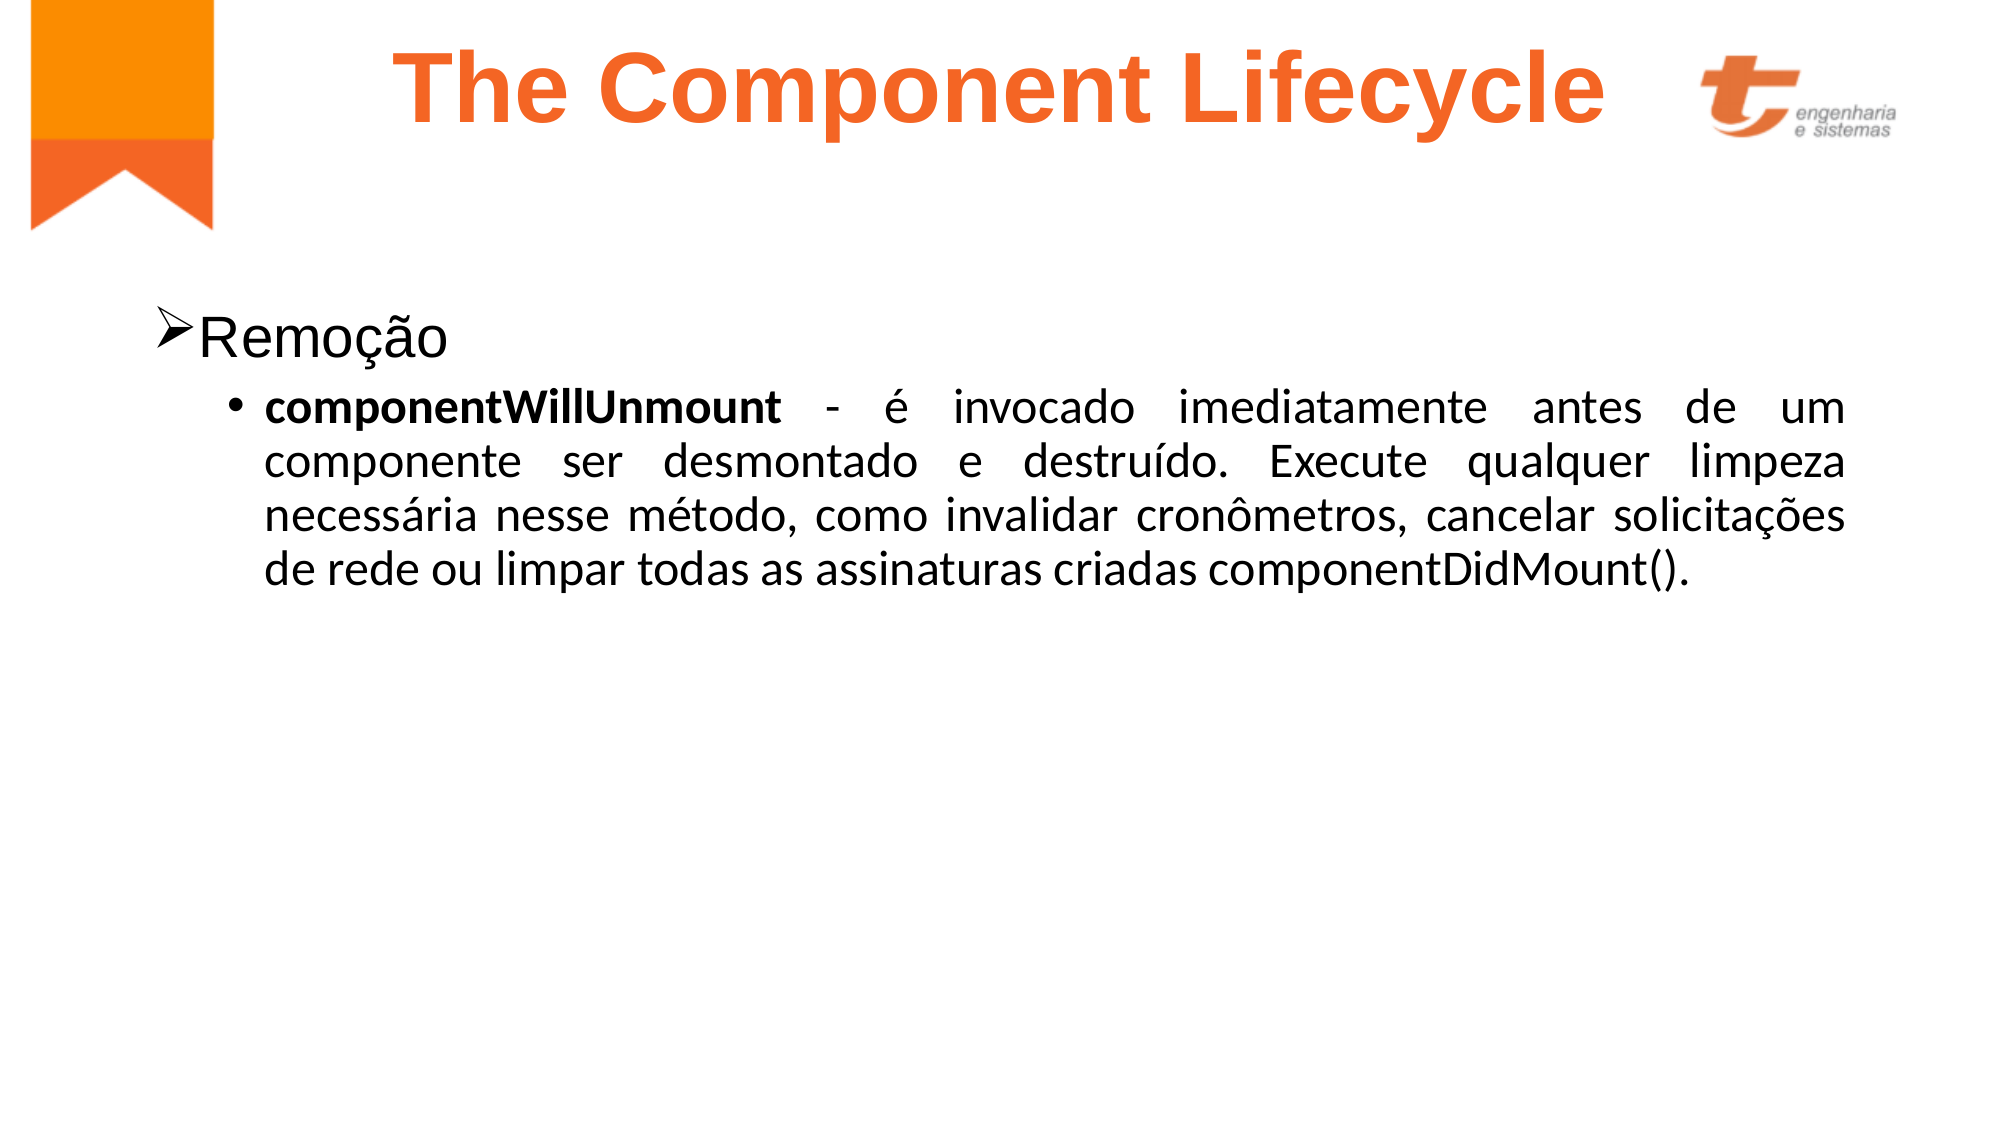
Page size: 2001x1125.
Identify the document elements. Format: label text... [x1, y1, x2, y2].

text_box The Component Lifecycle [233, 20, 2000, 161]
list Remoção componentWillUnmount - é invocado imediatamente antes de um componente ser desmontado e destruído. Execute qualquer limpeza necessária nesse método, como invalidar cronômetros, cancelar solicitações de rede ou limpar todas as assinaturas criadas componentDidMount(). [137, 299, 1863, 1014]
picture [1682, 20, 1921, 150]
picture [0, 0, 233, 246]
